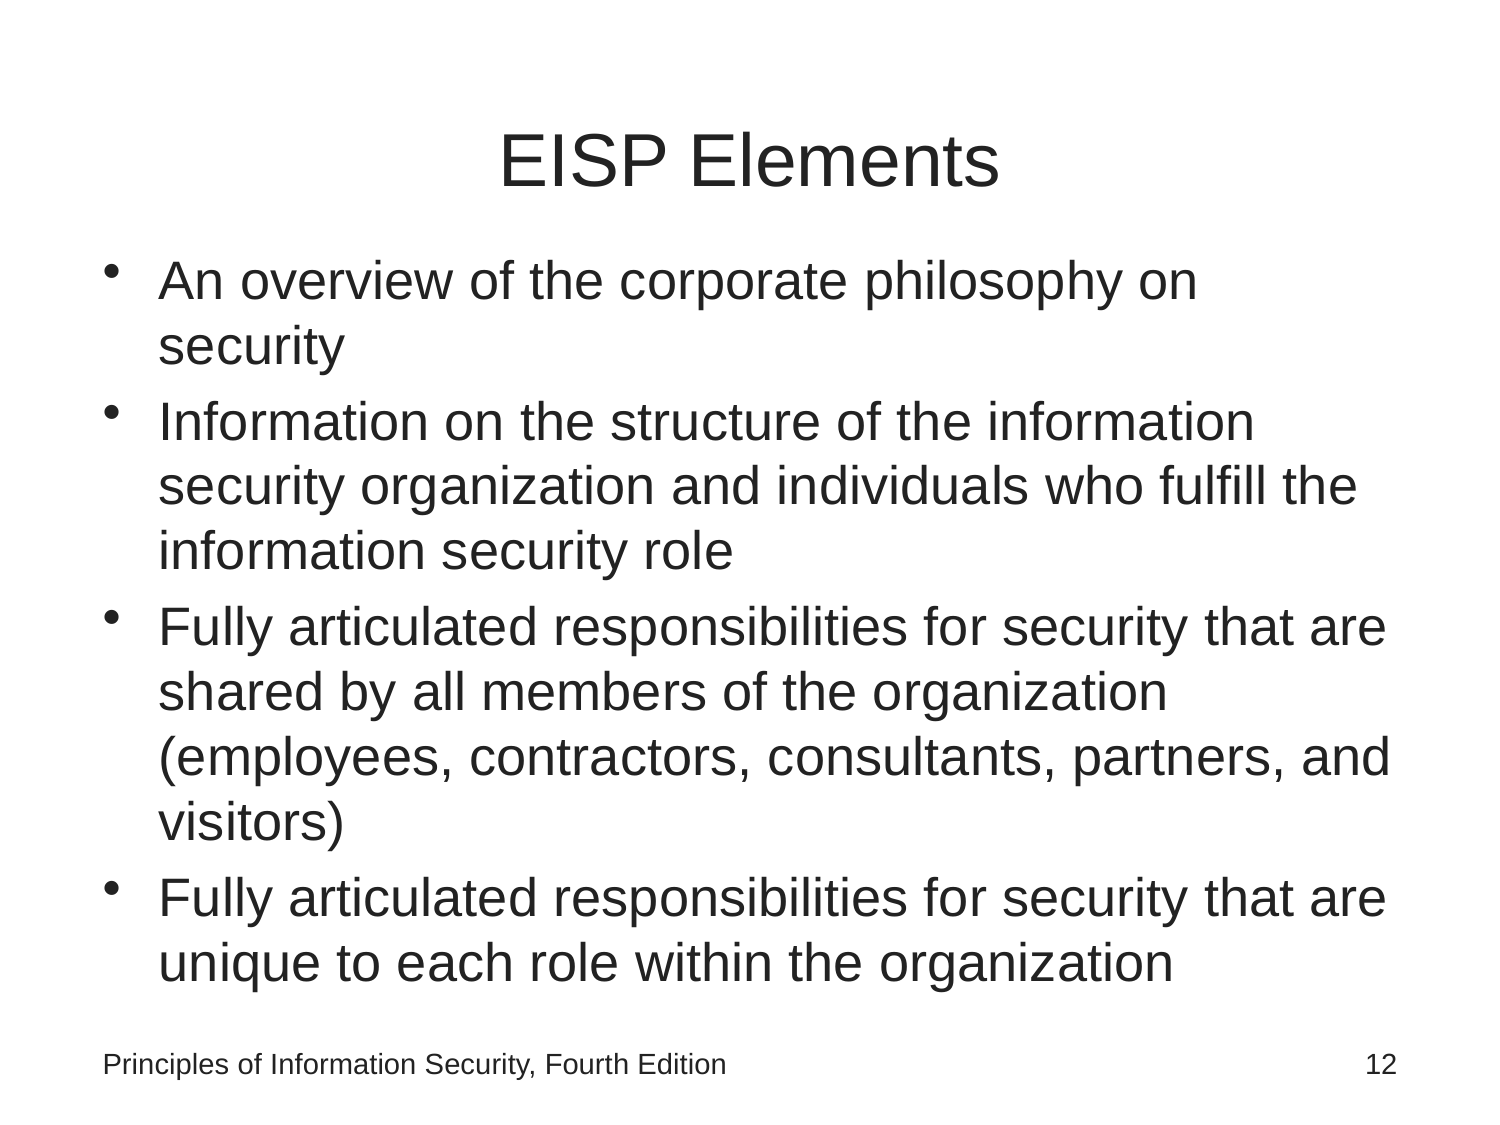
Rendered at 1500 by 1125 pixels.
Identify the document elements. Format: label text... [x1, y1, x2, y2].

footer Principles of Information Security, Fourth Edition [87, 1037, 1051, 1101]
title EISP Elements [87, 62, 1413, 237]
list An overview of the corporate philosophy on security Information on the structure of the information security organization and individuals who fulfill the information security role Fully articulated responsibilities for security that are shared by all members of the organization (employees, contractors, consultants, partners, and visitors) Fully articulated responsibilities for security that are unique to each role within the organization [87, 237, 1413, 1026]
slide_number 12 [1074, 1037, 1413, 1101]
